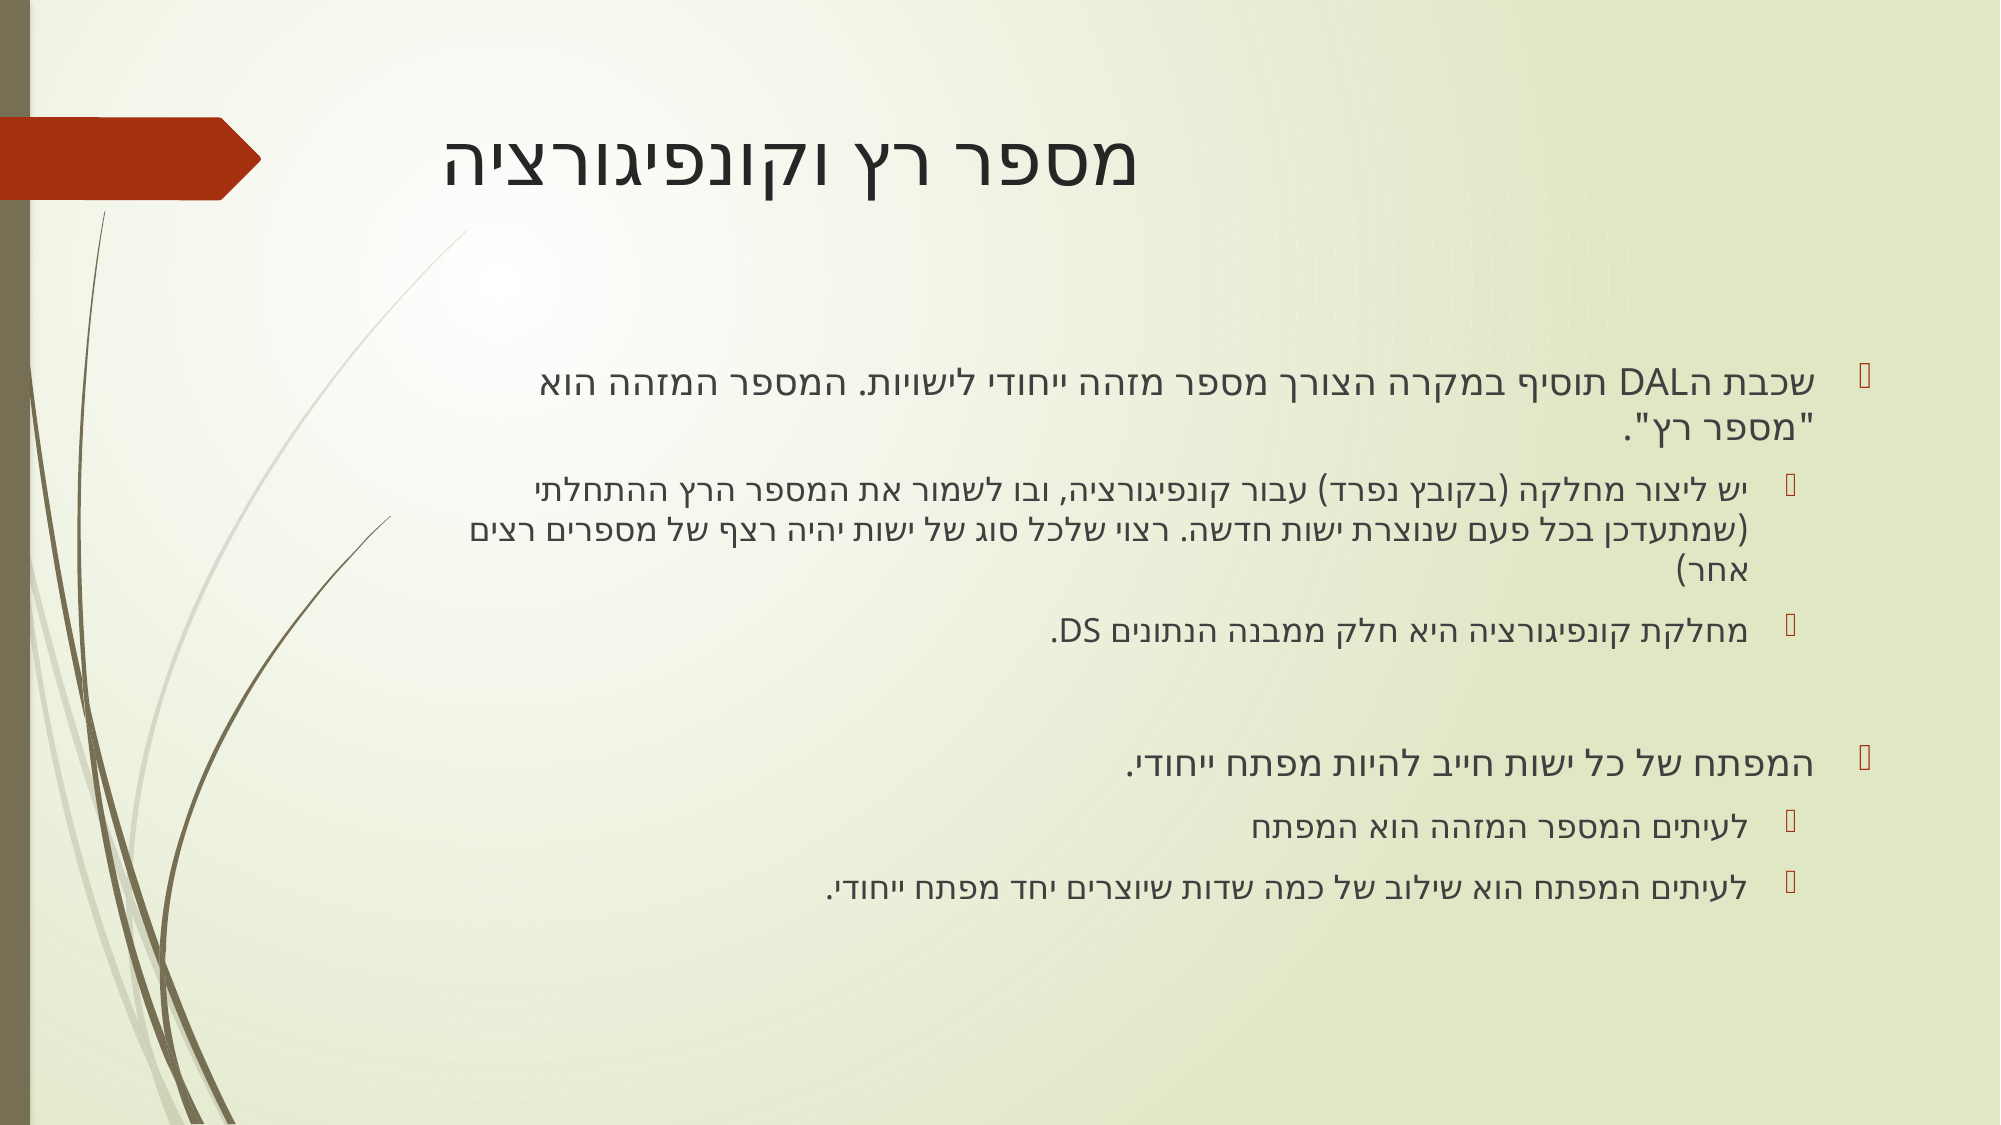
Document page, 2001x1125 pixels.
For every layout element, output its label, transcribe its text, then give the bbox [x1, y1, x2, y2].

list שכבת הDAL תוסיף במקרה הצורך מספר מזהה ייחודי לישויות. המספר המזהה הוא "מספר רץ". יש ליצור מחלקה (בקובץ נפרד) עבור קונפיגורציה, ובו לשמור את המספר הרץ ההתחלתי (שמתעדכן בכל פעם שנוצרת ישות חדשה. רצוי שלכל סוג של ישות יהיה רצף של מספרים רצים אחר) מחלקת קונפיגורציה היא חלק ממבנה הנתונים DS. המפתח של כל ישות חייב להיות מפתח ייחודי. לעיתים המספר המזהה הוא המפתח לעיתים המפתח הוא שילוב של כמה שדות שיוצרים יחד מפתח ייחודי. [424, 350, 1888, 970]
title מספר רץ וקונפיגורציה [425, 102, 1888, 313]
